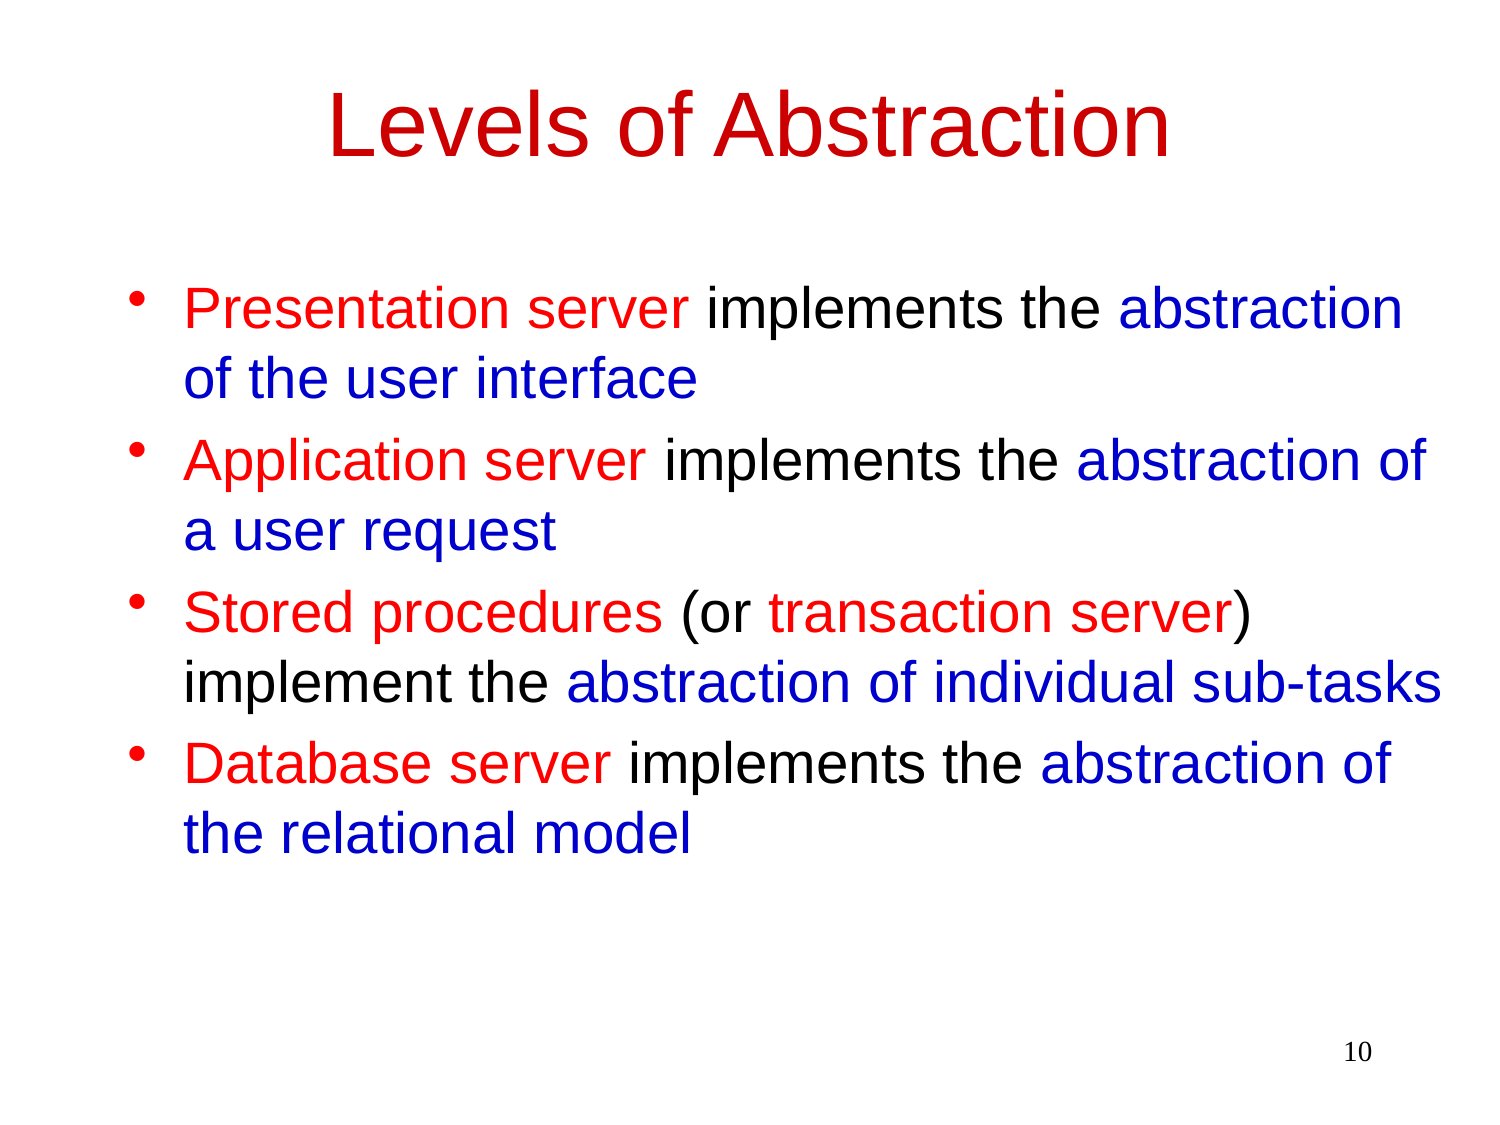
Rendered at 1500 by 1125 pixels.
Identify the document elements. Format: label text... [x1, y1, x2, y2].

title Levels of Abstraction [112, 25, 1388, 214]
list Presentation server implements the abstraction of the user interface Application server implements the abstraction of a user request Stored procedures (or transaction server) implement the abstraction of individual sub-tasks Database server implements the abstraction of the relational model [112, 262, 1463, 939]
text_box [1074, 1024, 1388, 1100]
